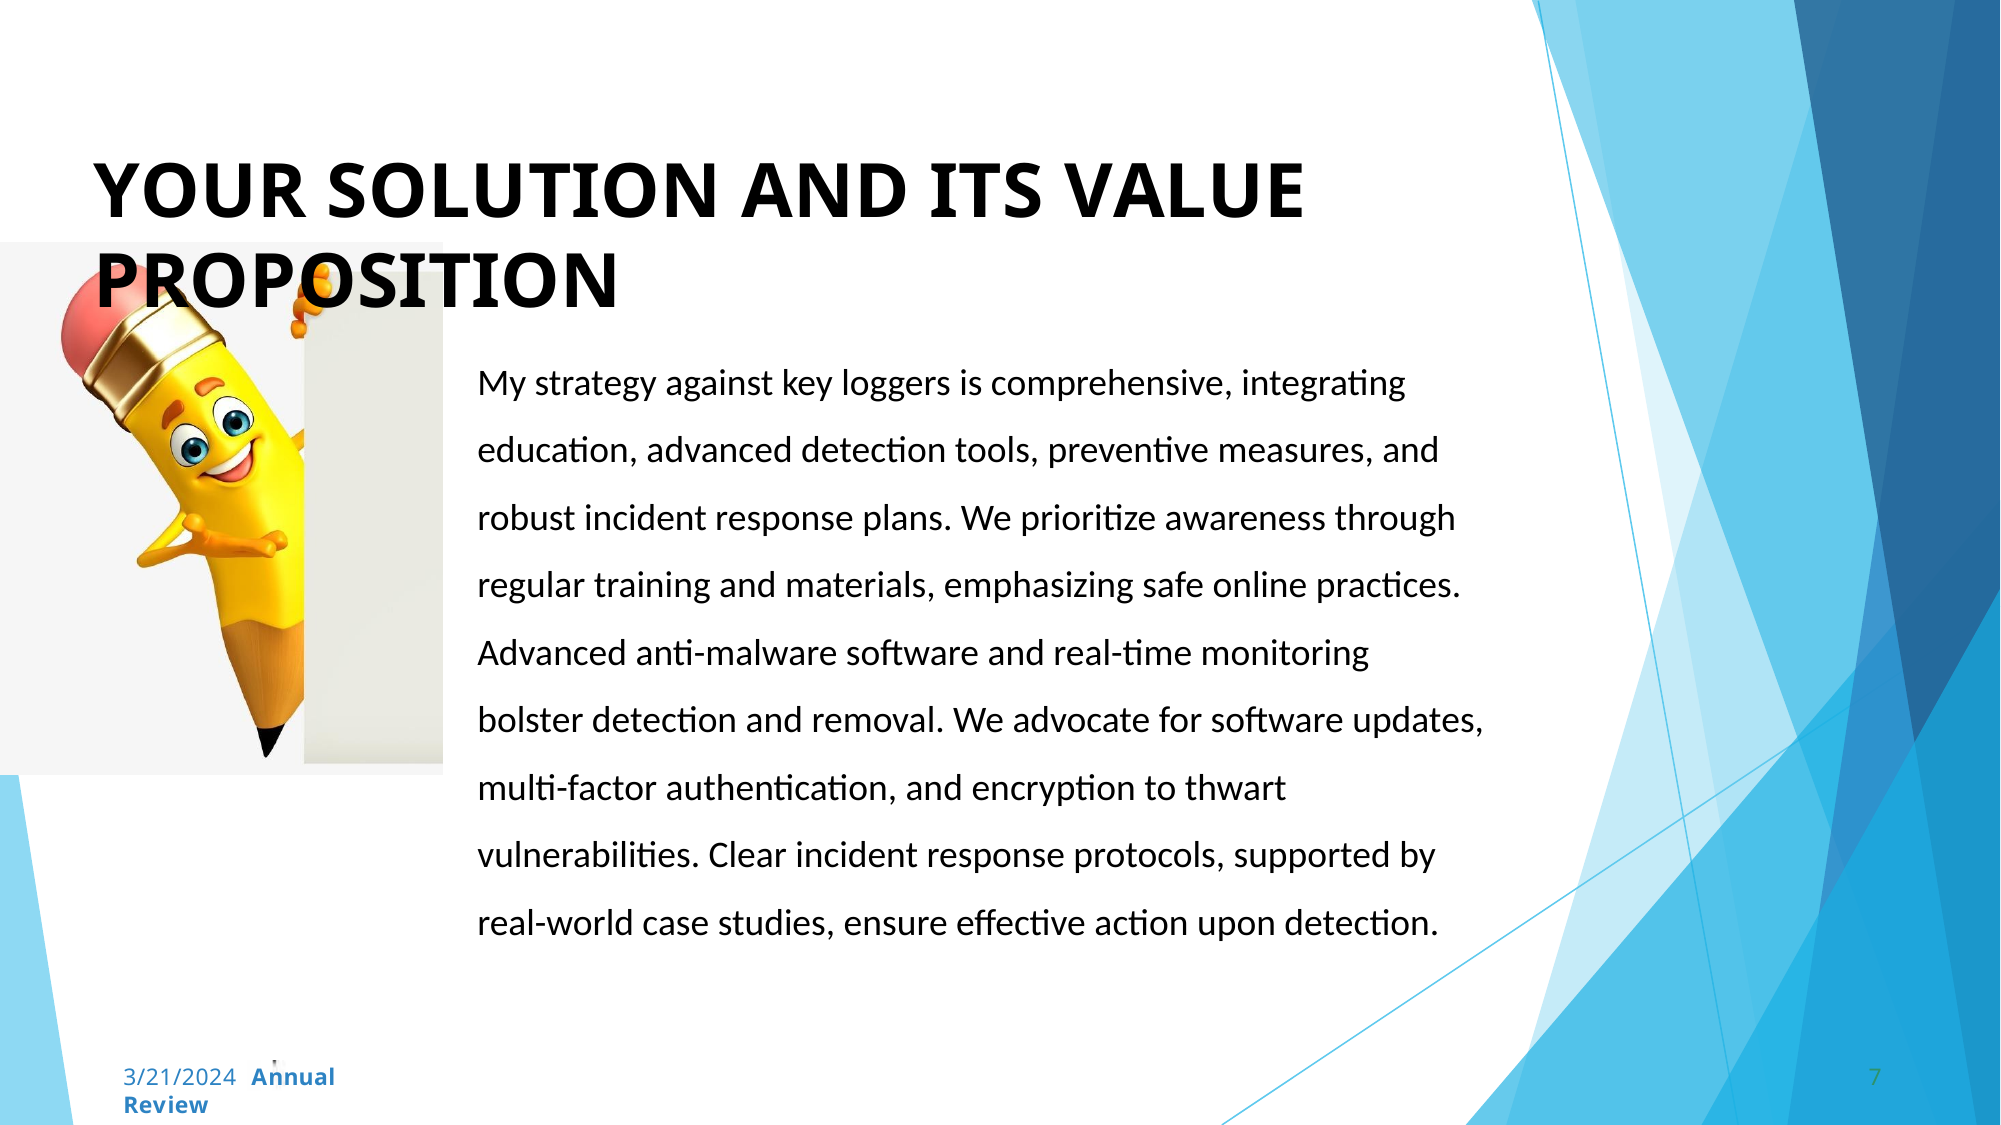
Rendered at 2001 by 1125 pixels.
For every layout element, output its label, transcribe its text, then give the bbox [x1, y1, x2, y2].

title YOUR SOLUTION AND ITS VALUE PROPOSITION [91, 140, 1694, 331]
picture [110, 1060, 463, 1094]
text_box My strategy against key loggers is comprehensive, integrating education, advanced detection tools, preventive measures, and robust incident response plans. We prioritize awareness through regular training and materials, emphasizing safe online practices. Advanced anti-malware software and real-time monitoring bolster detection and removal. We advocate for software updates, multi-factor authentication, and encryption to thwart vulnerabilities. Clear incident response protocols, supported by real-world case studies, ensure effective action upon detection. [462, 327, 1500, 950]
text_box 3/21/2024 Annual Review [121, 1103, 417, 1118]
slide_number 7 [1862, 1061, 1888, 1125]
picture [0, 241, 443, 776]
